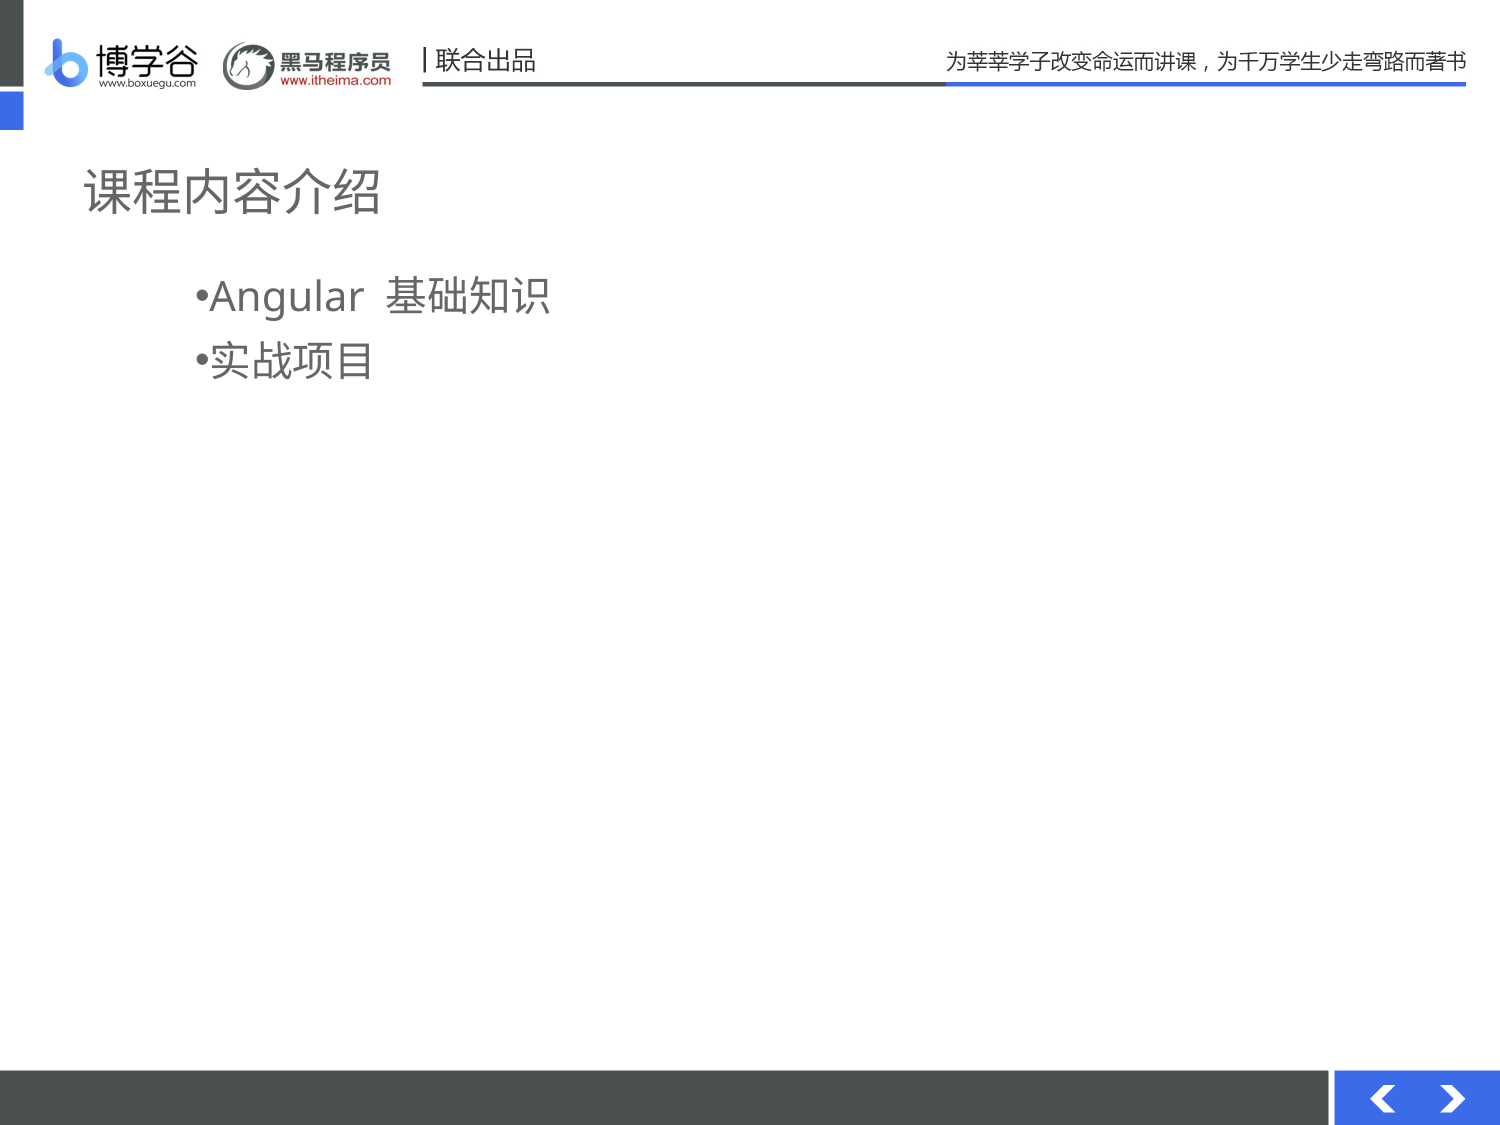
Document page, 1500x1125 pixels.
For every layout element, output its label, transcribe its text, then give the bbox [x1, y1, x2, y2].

list Angular 基础知识 实战项目 [74, 261, 1426, 1006]
picture [0, 0, 1500, 1125]
title 课程内容介绍 [74, 127, 1426, 254]
